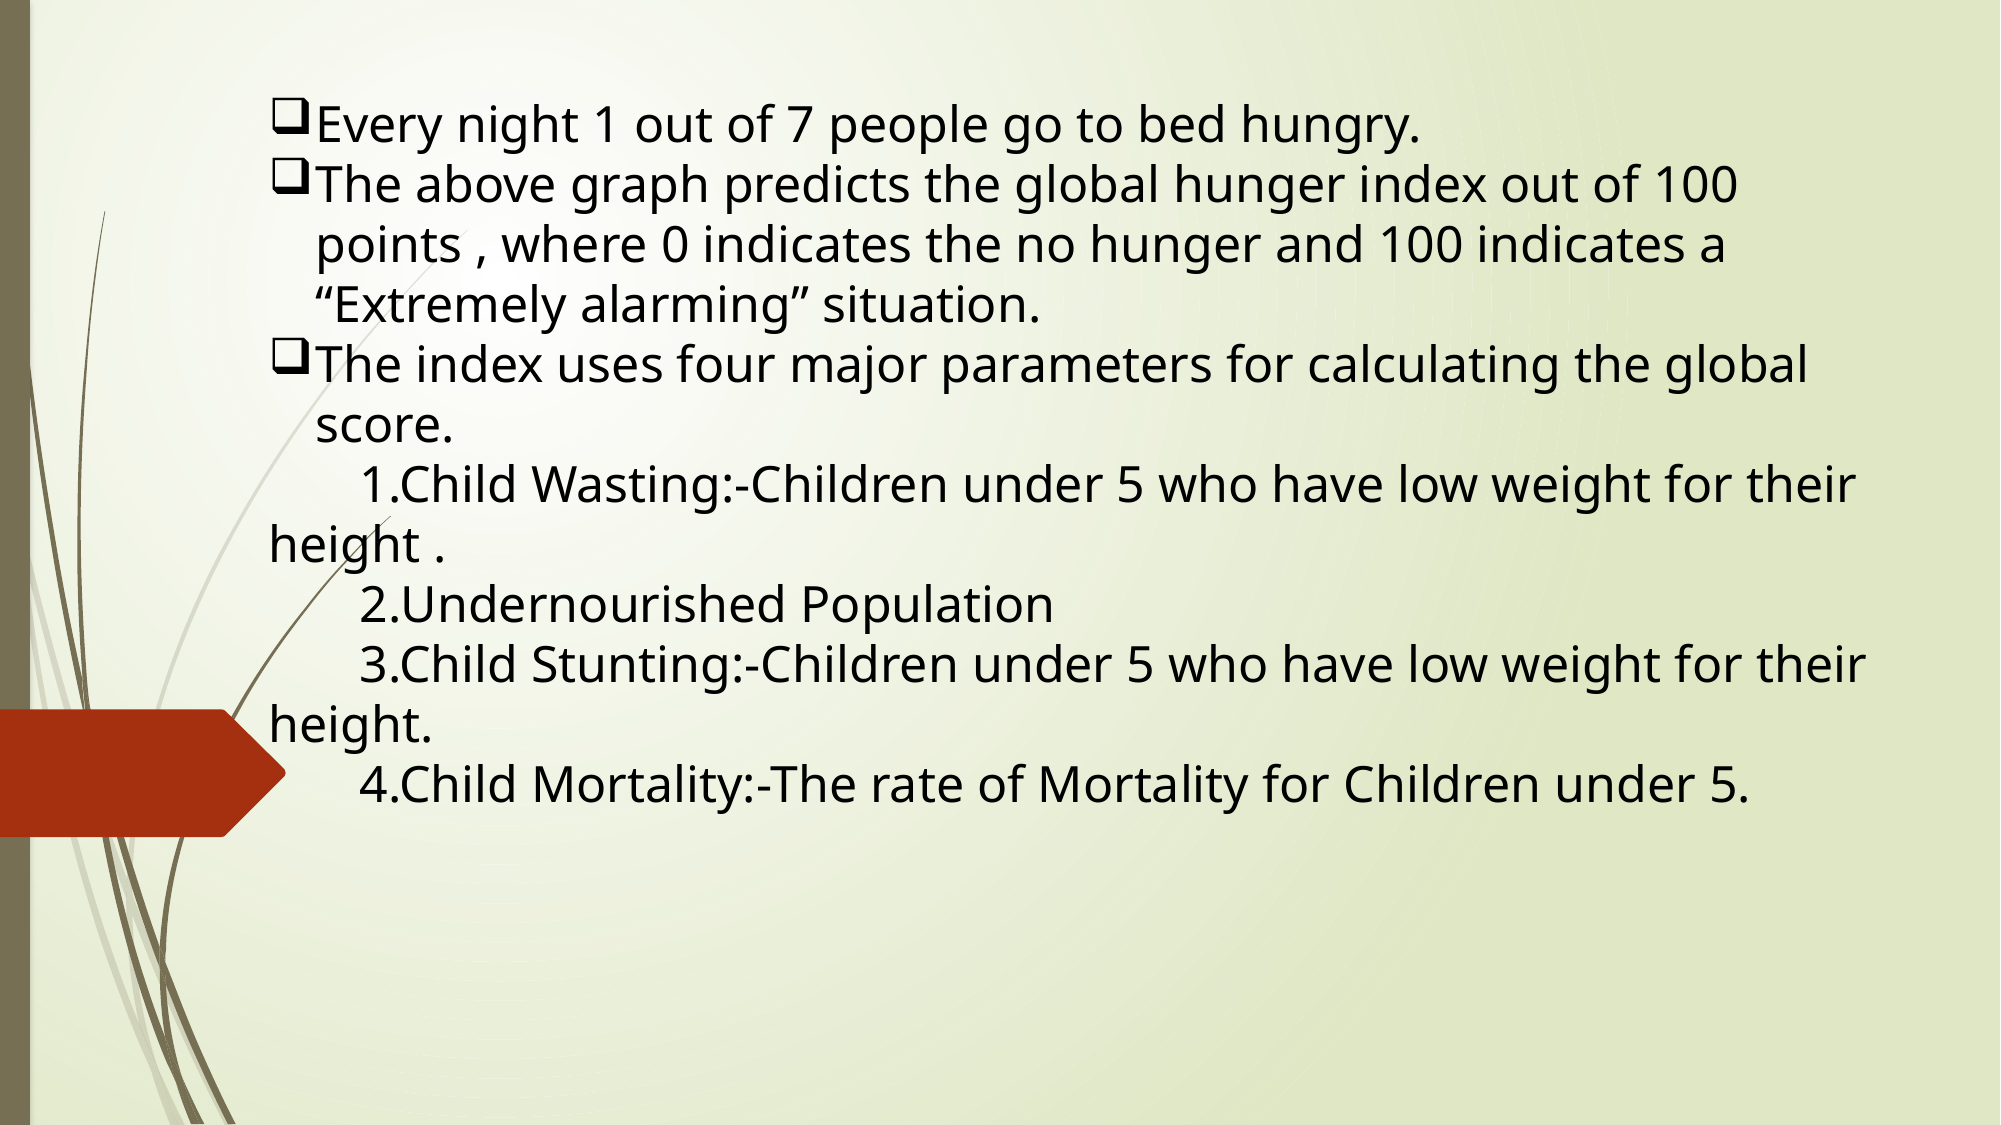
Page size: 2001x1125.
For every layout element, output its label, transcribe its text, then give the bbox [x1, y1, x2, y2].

text_box Every night 1 out of 7 people go to bed hungry. The above graph predicts the global hunger index out of 100 points , where 0 indicates the no hunger and 100 indicates a “Extremely alarming” situation. The index uses four major parameters for calculating the global score. 1.Child Wasting:-Children under 5 who have low weight for their height . 2.Undernourished Population 3.Child Stunting:-Children under 5 who have low weight for their height. 4.Child Mortality:-The rate of Mortality for Children under 5. [253, 85, 1940, 865]
